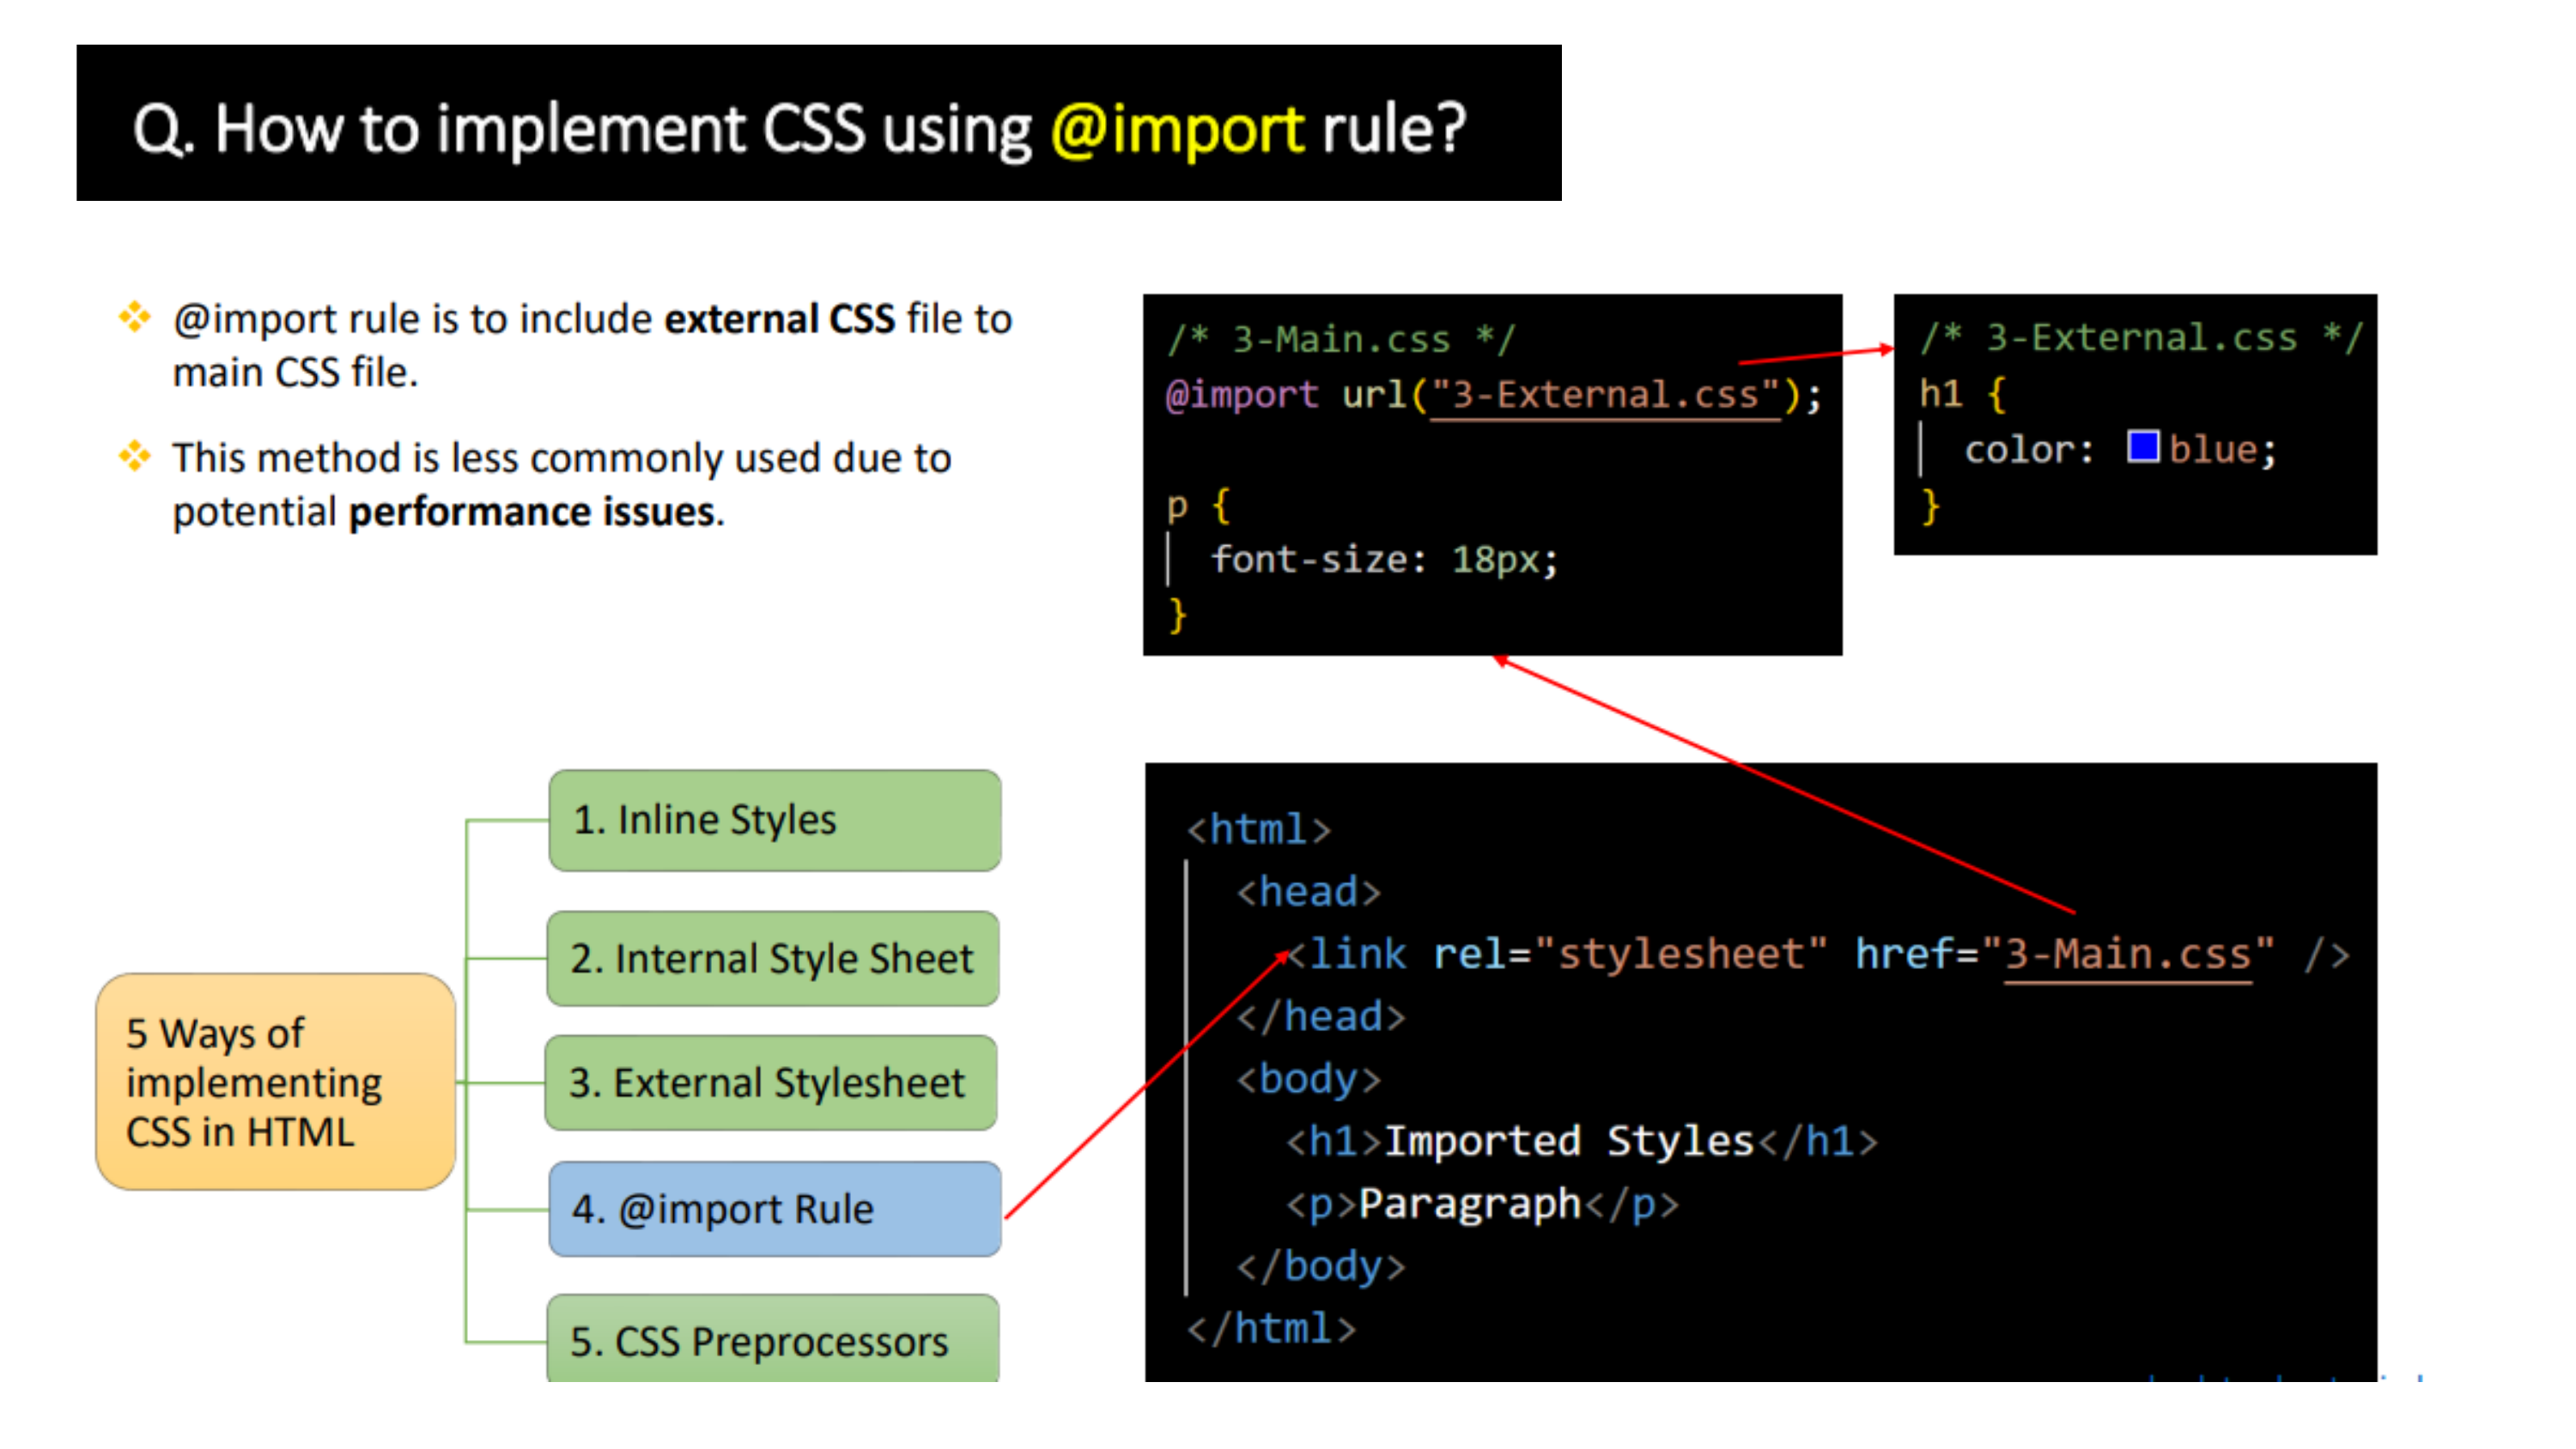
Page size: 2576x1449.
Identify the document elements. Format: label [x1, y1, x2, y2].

text_box [76, 45, 1562, 202]
text_box [76, 246, 2432, 1382]
